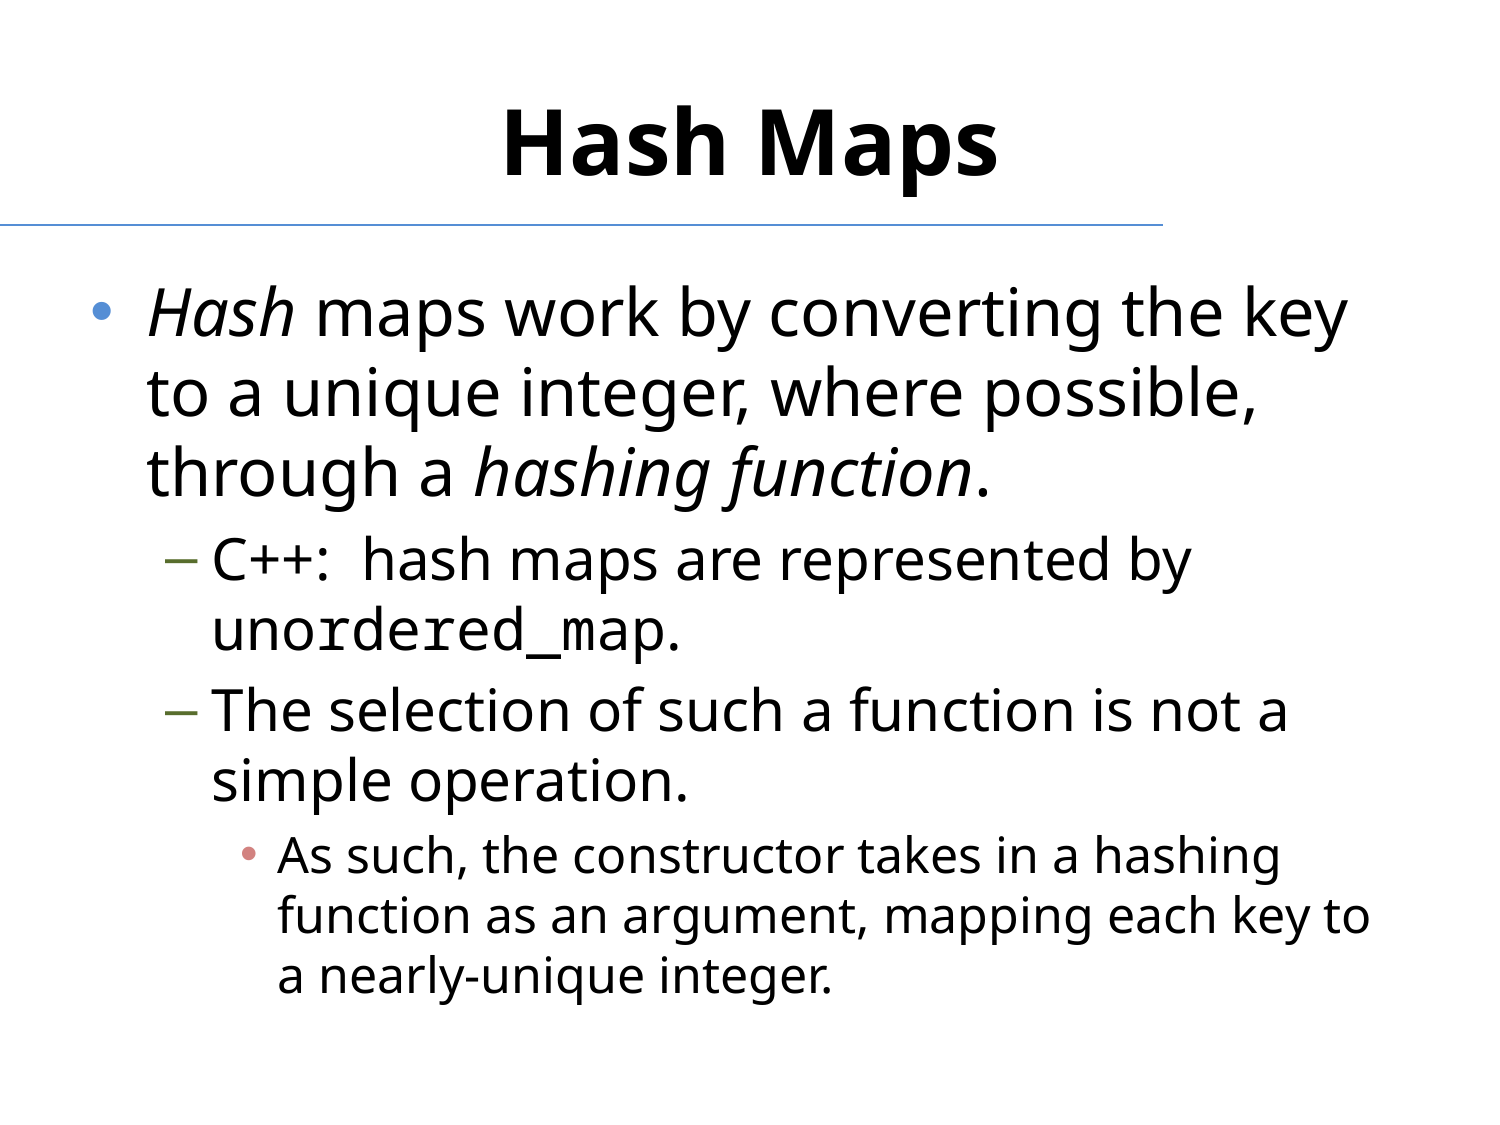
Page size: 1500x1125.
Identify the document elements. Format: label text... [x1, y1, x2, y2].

title Hash Maps [75, 45, 1425, 233]
list Hash maps work by converting the key to a unique integer, where possible, through a hashing function. C++: hash maps are represented by unordered_map. The selection of such a function is not a simple operation. As such, the constructor takes in a hashing function as an argument, mapping each key to a nearly-unique integer. [75, 262, 1425, 1024]
